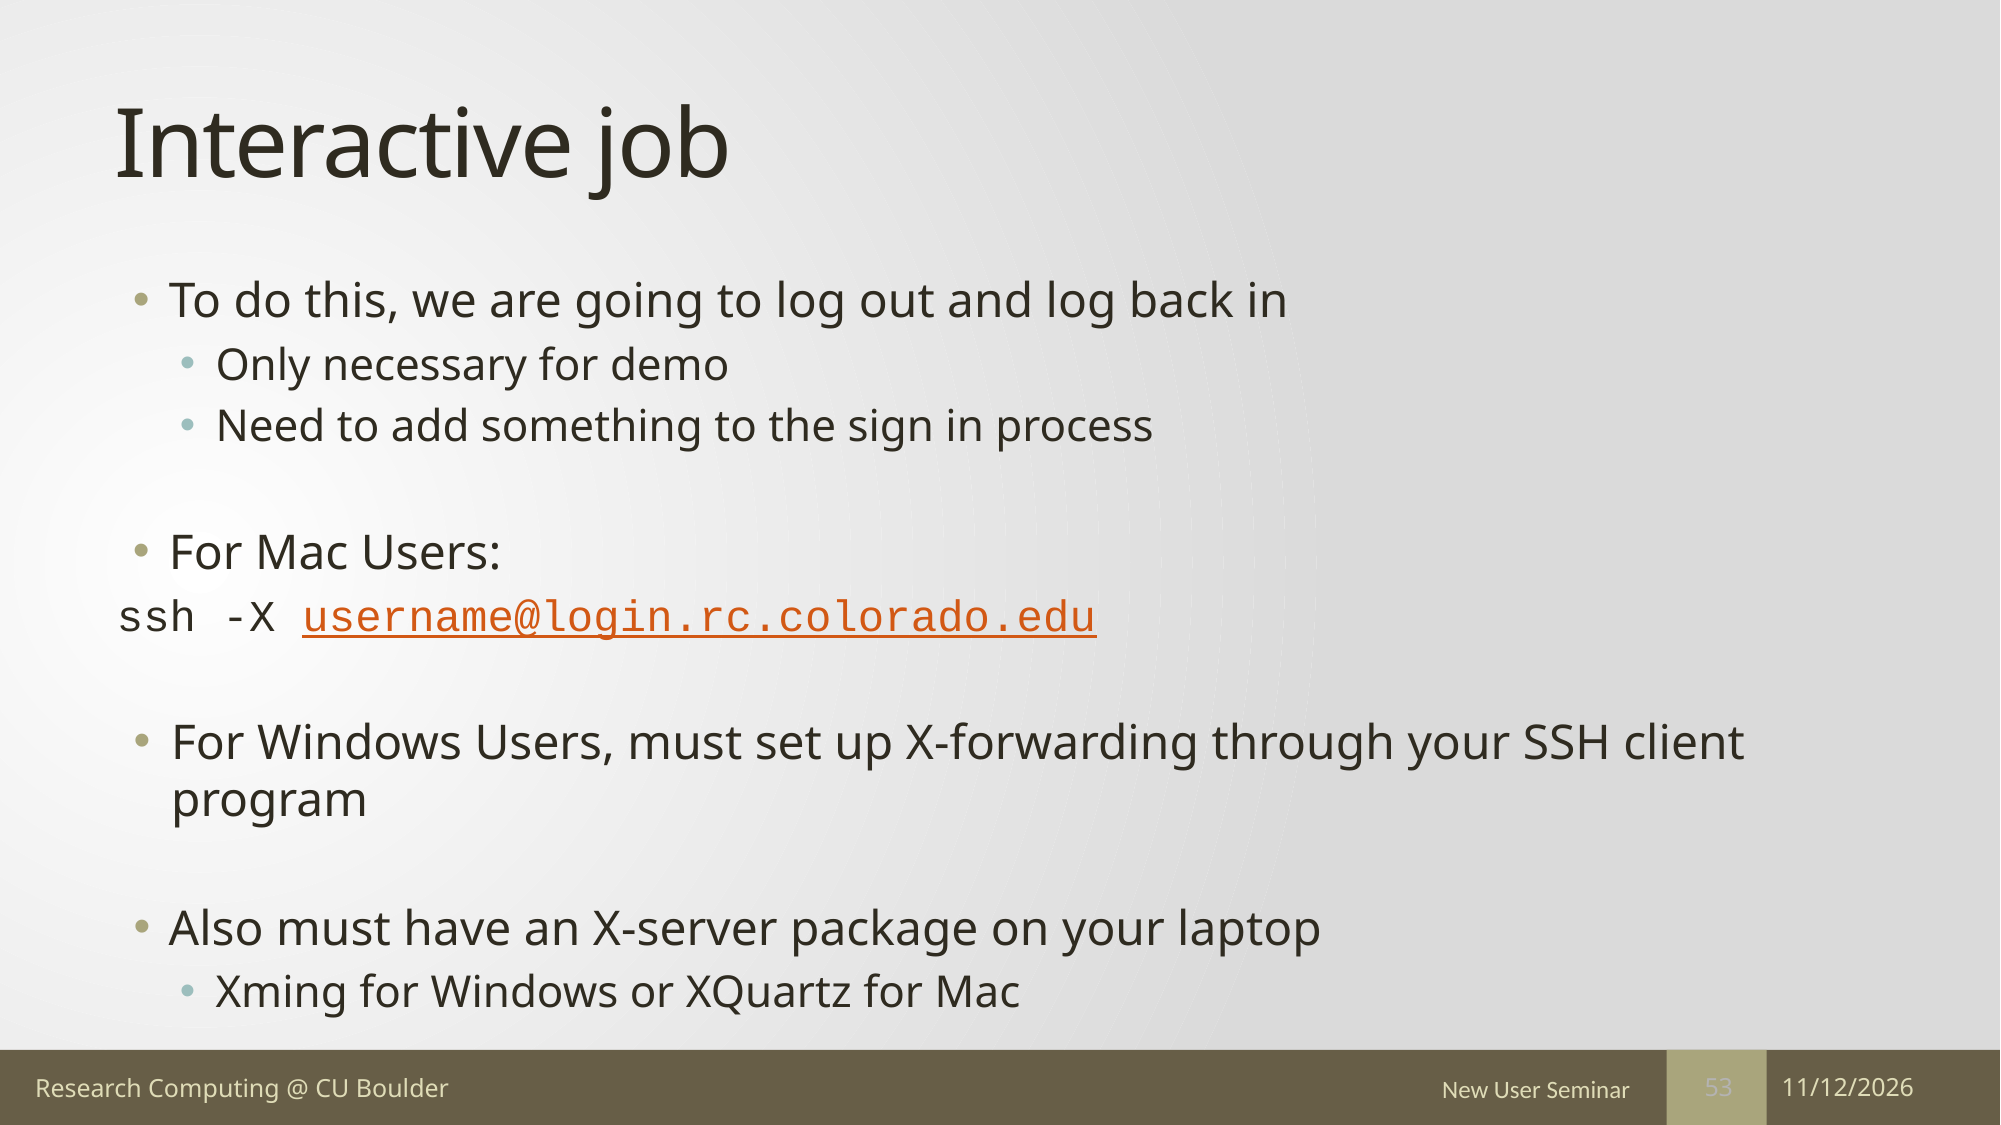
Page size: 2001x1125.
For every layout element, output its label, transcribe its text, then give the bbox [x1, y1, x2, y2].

title Interactive job [99, 45, 1892, 233]
list To do this, we are going to log out and log back in Only necessary for demo Need to add something to the sign in process For Mac Users: ssh -X username@login.rc.colorado.edu For Windows Users, must set up X-forwarding through your SSH client program Also must have an X-server package on your laptop Xming for Windows or XQuartz for Mac [99, 262, 1892, 1032]
footer New User Seminar [714, 1058, 1646, 1119]
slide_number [1766, 1058, 1987, 1119]
slide_number 53 [1686, 1065, 1749, 1111]
